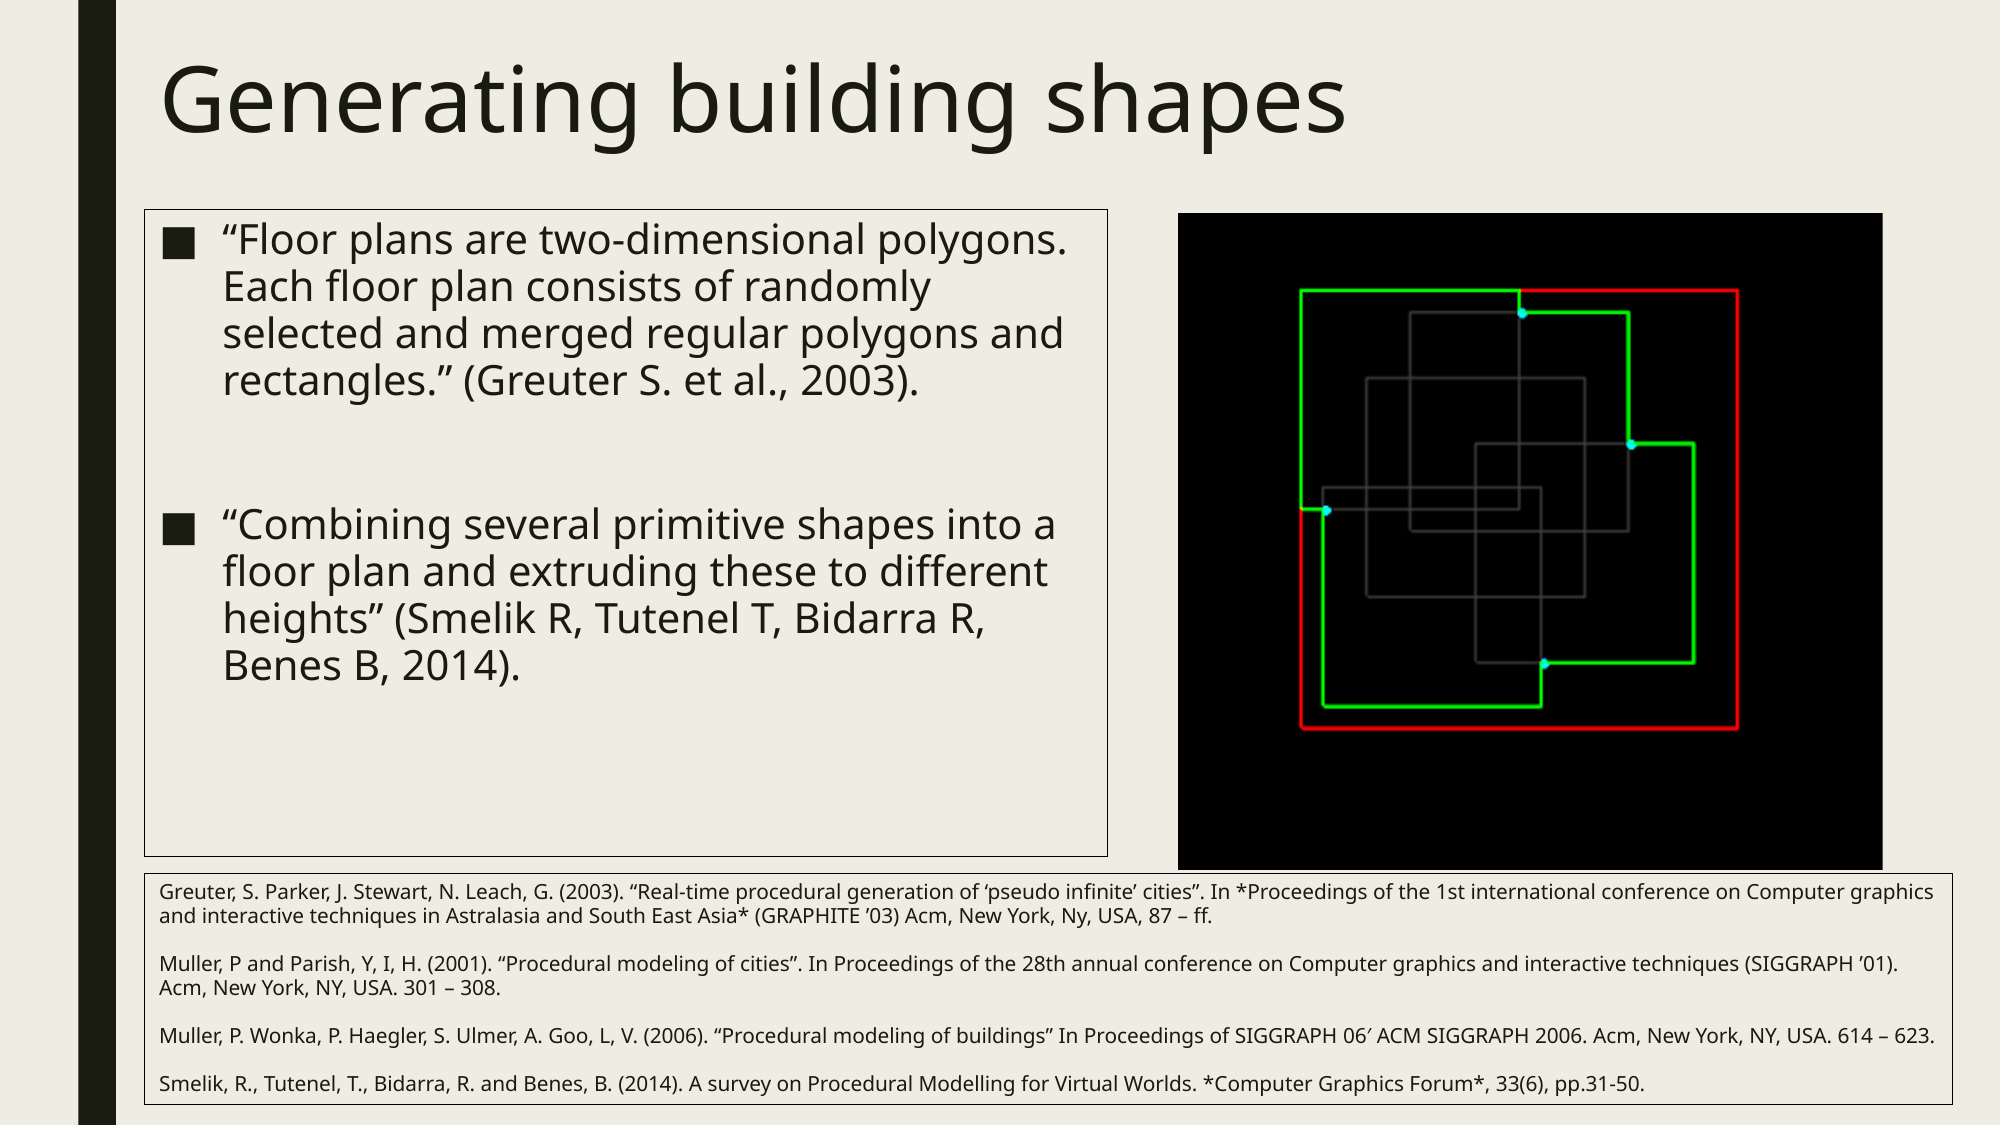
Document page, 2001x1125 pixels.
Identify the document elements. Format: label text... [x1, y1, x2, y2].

text_box Greuter, S. Parker, J. Stewart, N. Leach, G. (2003). “Real-time procedural generation of ‘pseudo infinite’ cities”. In *Proceedings of the 1st international conference on Computer graphics and interactive techniques in Astralasia and South East Asia* (GRAPHITE ’03) Acm, New York, Ny, USA, 87 – ff. Muller, P and Parish, Y, I, H. (2001). “Procedural modeling of cities”. In Proceedings of the 28th annual conference on Computer graphics and interactive techniques (SIGGRAPH ’01). Acm, New York, NY, USA. 301 – 308. Muller, P. Wonka, P. Haegler, S. Ulmer, A. Goo, L, V. (2006). “Procedural modeling of buildings” In Proceedings of SIGGRAPH 06′ ACM SIGGRAPH 2006. Acm, New York, NY, USA. 614 – 623. Smelik, R., Tutenel, T., Bidarra, R. and Benes, B. (2014). A survey on Procedural Modelling for Virtual Worlds. *Computer Graphics Forum*, 33(6), pp.31-50. [144, 873, 1953, 1105]
title Generating building shapes [144, 46, 1953, 210]
text_box “Floor plans are two-dimensional polygons. Each floor plan consists of randomly selected and merged regular polygons and rectangles.” (Greuter S. et al., 2003). “Combining several primitive shapes into a floor plan and extruding these to different heights” (Smelik R, Tutenel T, Bidarra R, Benes B, 2014). [144, 209, 1108, 857]
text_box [1177, 213, 1883, 870]
